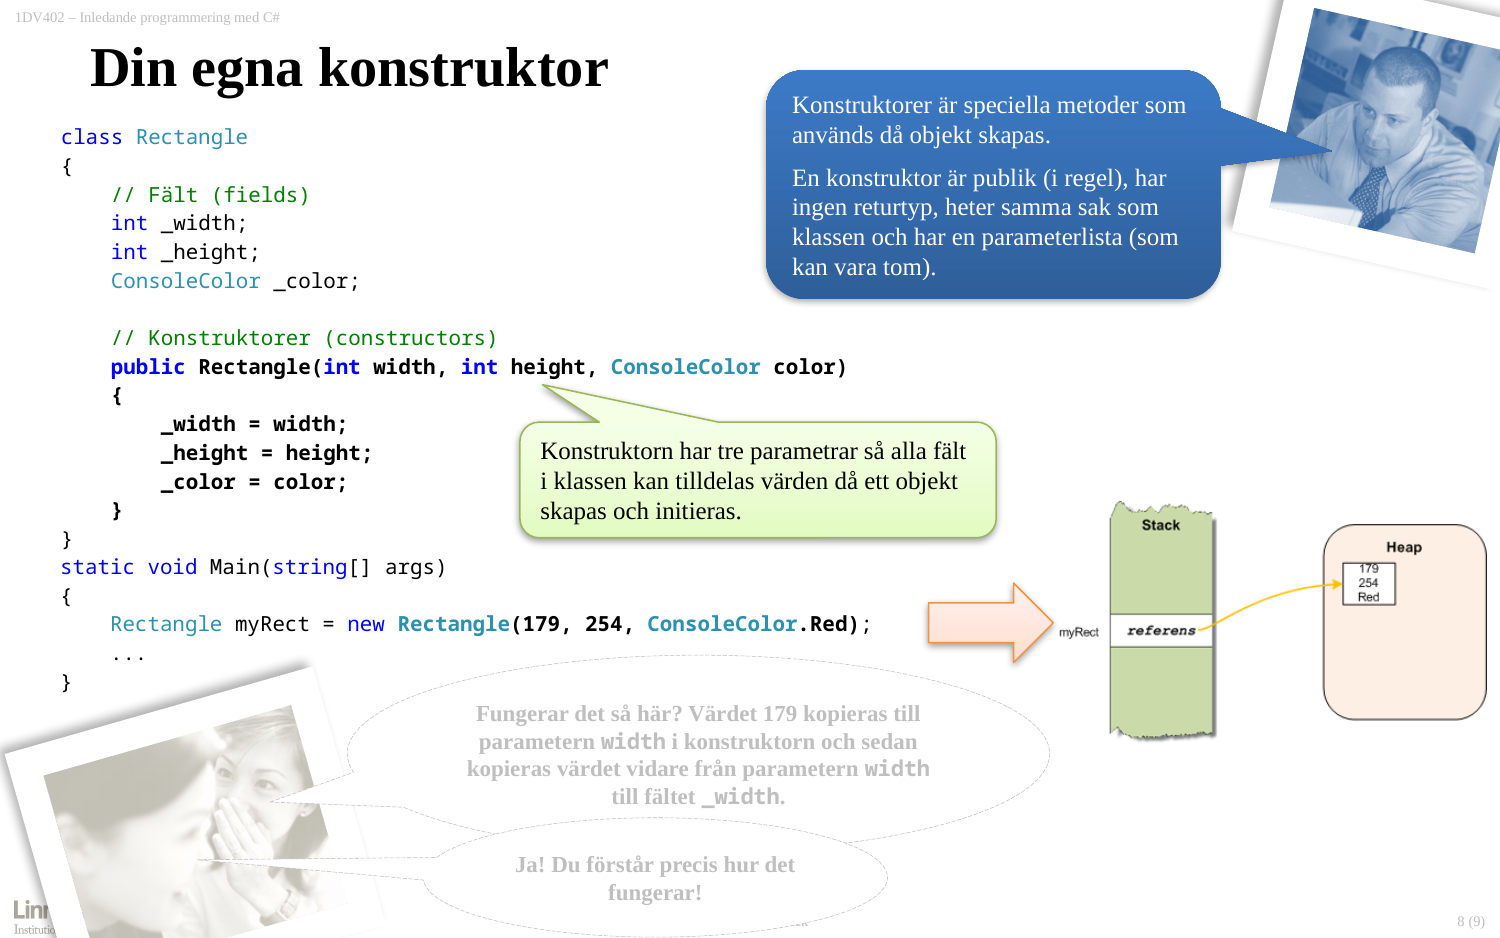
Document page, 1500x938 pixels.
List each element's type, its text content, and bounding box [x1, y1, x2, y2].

text_box class Rectangle { // Fält (fields) int _width; int _height; ConsoleColor _color; // Konstruktorer (constructors) public Rectangle(int width, int height, ConsoleColor color) { _width = width; _height = height; _color = color; } } [46, 112, 864, 542]
text_box Ja! Du förstår precis hur det fungerar! [330, 817, 888, 938]
title Din egna konstruktor [74, 15, 1266, 114]
text_box Fungerar det så här? Värdet 179 kopieras till parametern width i konstruktorn och sedan kopieras värdet vidare från parametern width till fältet _width. [330, 655, 1050, 843]
text_box static void Main(string[] args) { Rectangle myRect = new Rectangle(179, 254, ConsoleColor.Red); ... } [45, 542, 888, 701]
text_box [928, 583, 1054, 663]
picture [1059, 501, 1488, 746]
picture [66, 735, 325, 938]
picture [1288, 28, 1500, 234]
text_box Konstruktorer är speciella metoder som används då objekt skapas. En konstruktor är publik (i regel), har ingen returtyp, heter samma sak som klassen och har en parameterlista (som kan vara tom). [766, 70, 1283, 300]
text_box Konstruktorn har tre parametrar så alla fält i klassen kan tilldelas värden då ett objekt skapas och initieras. [519, 384, 997, 538]
